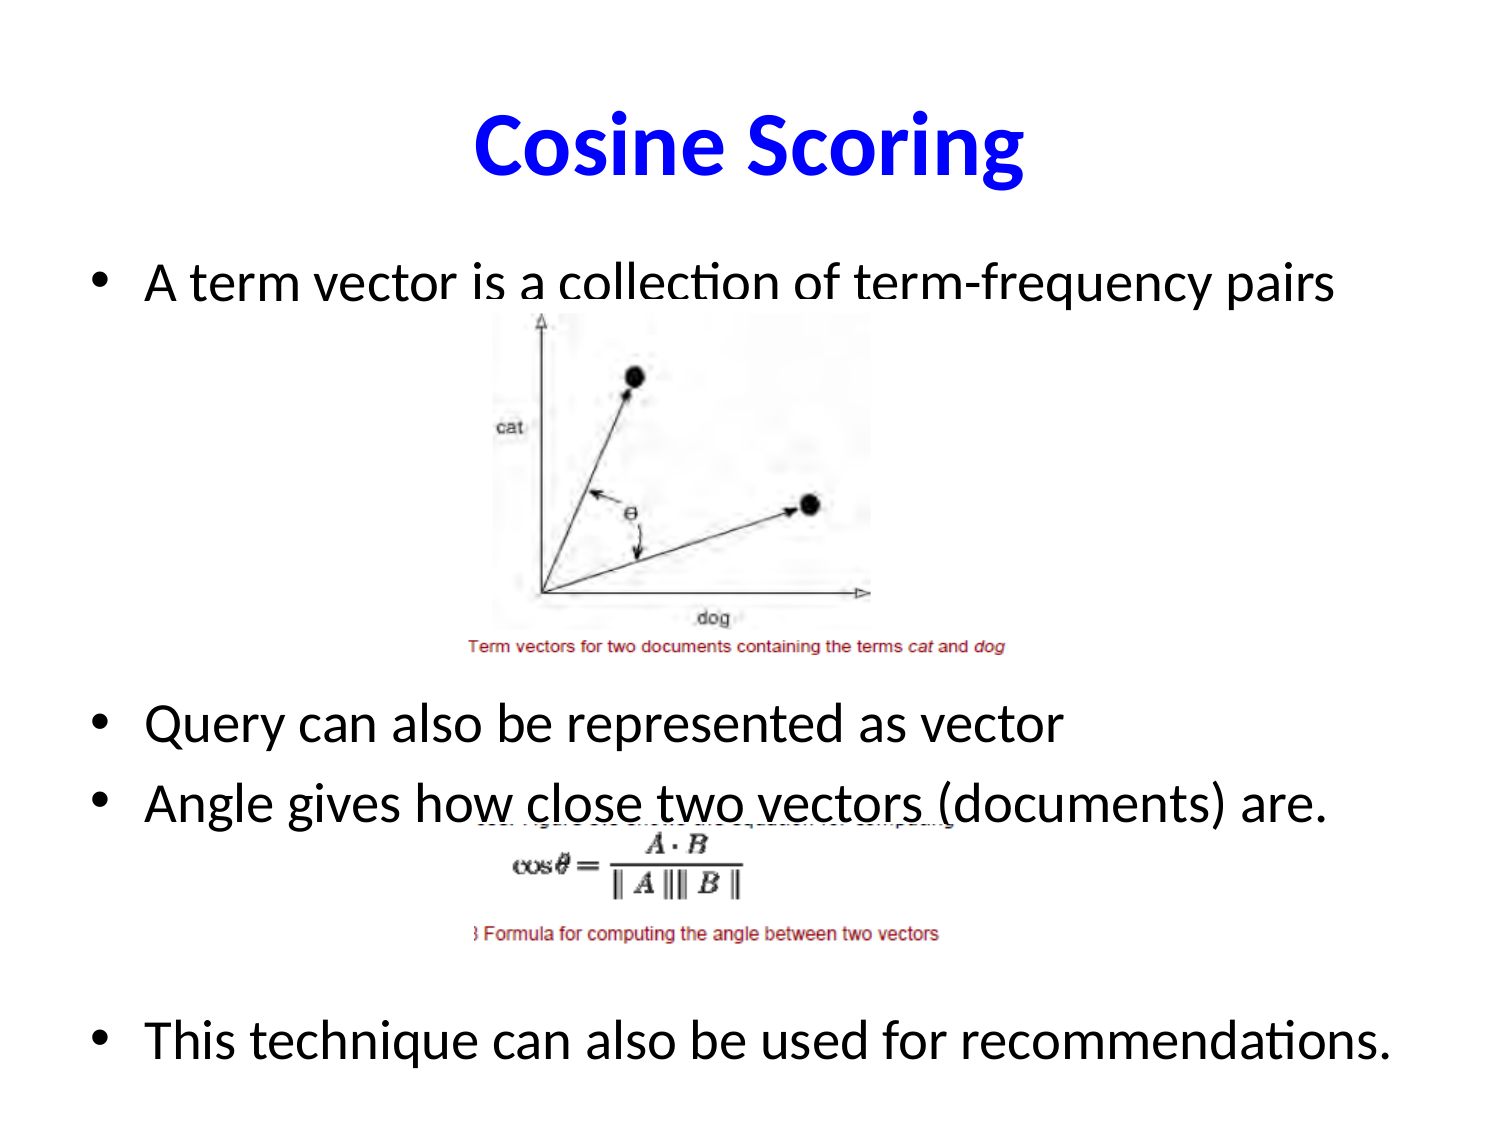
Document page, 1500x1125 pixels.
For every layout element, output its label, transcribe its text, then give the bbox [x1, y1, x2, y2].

picture [437, 299, 1013, 663]
title Cosine Scoring [75, 45, 1425, 233]
list A term vector is a collection of term-frequency pairs Query can also be represented as vector Angle gives how close two vectors (documents) are. This technique can also be used for recommendations. [75, 237, 1425, 1125]
picture [474, 824, 955, 948]
